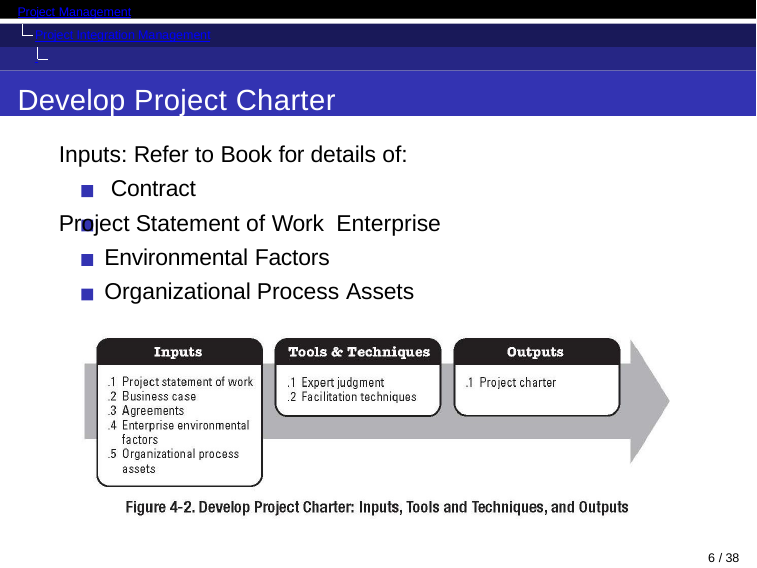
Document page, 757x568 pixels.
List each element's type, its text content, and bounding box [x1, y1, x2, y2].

text_box Project Integration Management Introduction [33, 16, 215, 66]
text_box Project Management [0, 0, 756, 19]
text_box [0, 47, 756, 70]
slide_number 6 / 38 [703, 548, 746, 568]
text_box Inputs: Refer to Book for details of: Contract Project Statement of Work Enterprise Environmental Factors Organizational Process Assets [56, 130, 444, 305]
text_box [0, 23, 33, 47]
text_box Develop Project Charter [0, 70, 756, 116]
text_box [215, 23, 756, 47]
text_box [81, 333, 671, 519]
